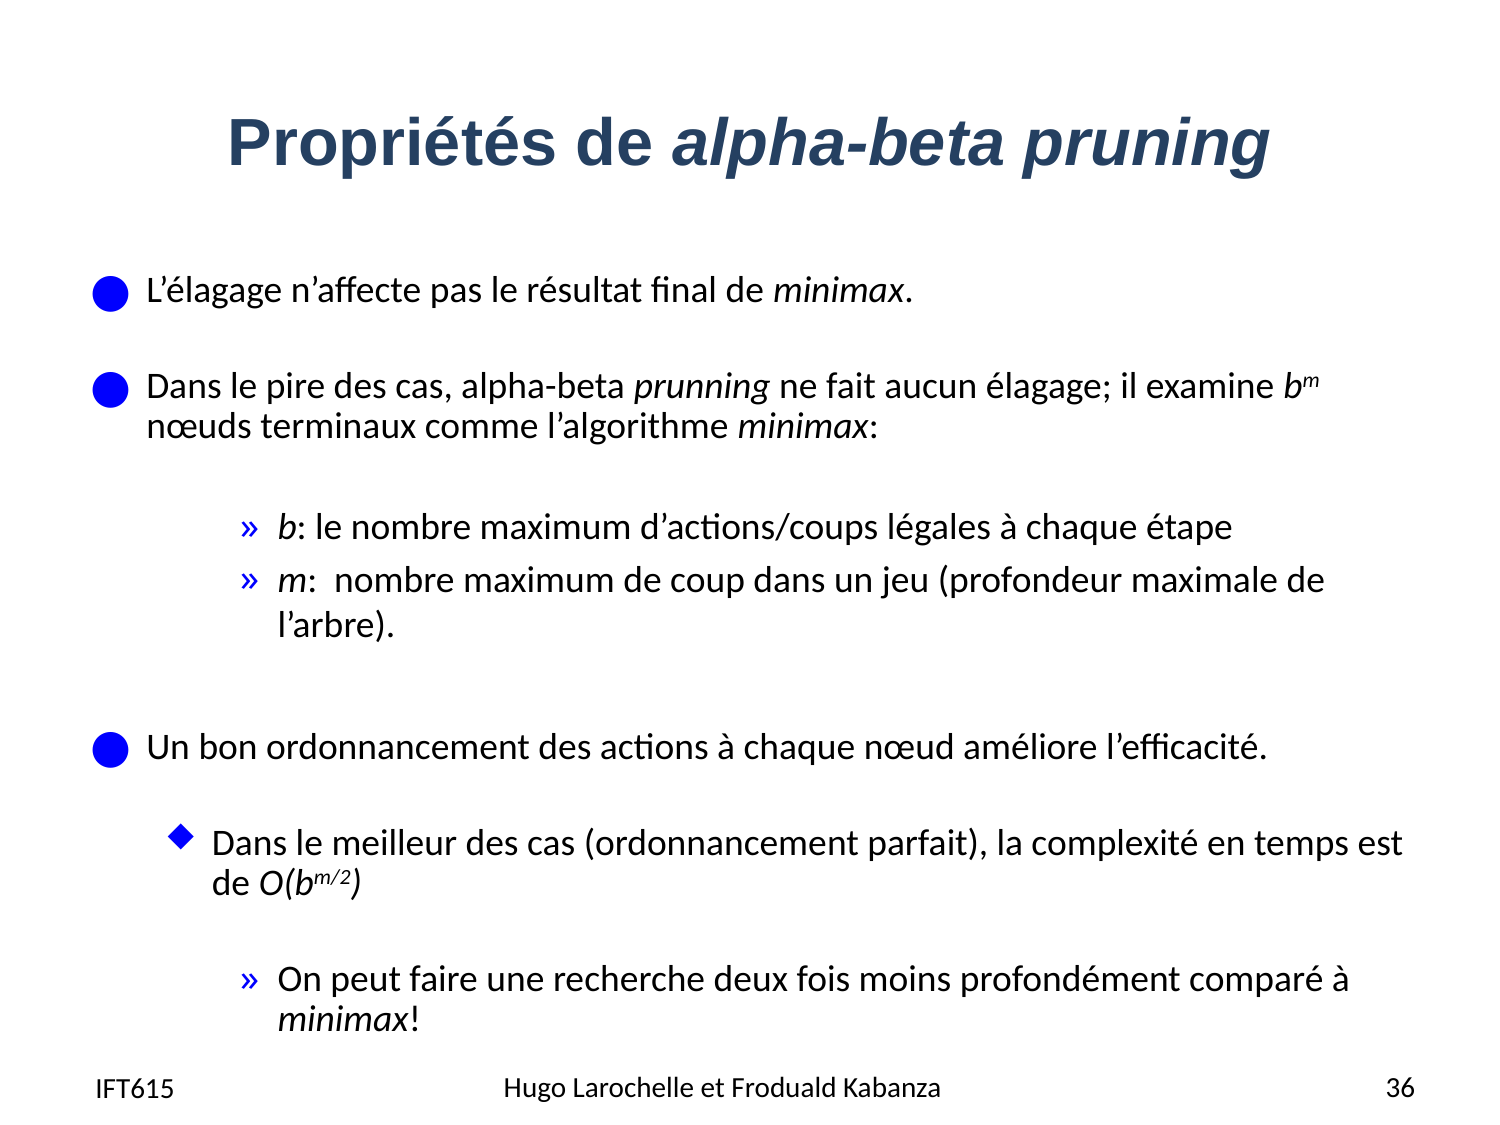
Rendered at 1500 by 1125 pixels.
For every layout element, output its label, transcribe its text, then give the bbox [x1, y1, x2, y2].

slide_number Hugo Larochelle et Froduald Kabanza [488, 1062, 1012, 1110]
list L’élagage n’affecte pas le résultat final de minimax. Dans le pire des cas, alpha-beta prunning ne fait aucun élagage; il examine bm nœuds terminaux comme l’algorithme minimax: b: le nombre maximum d’actions/coups légales à chaque étape m: nombre maximum de coup dans un jeu (profondeur maximale de l’arbre). Un bon ordonnancement des actions à chaque nœud améliore l’efficacité. Dans le meilleur des cas (ordonnancement parfait), la complexité en temps est de O(bm/2) On peut faire une recherche deux fois moins profondément comparé à minimax! [75, 262, 1425, 1005]
slide_number 36 [1360, 1056, 1431, 1117]
title Propriétés de alpha-beta pruning [75, 45, 1425, 233]
footer IFT615 [69, 1063, 201, 1111]
